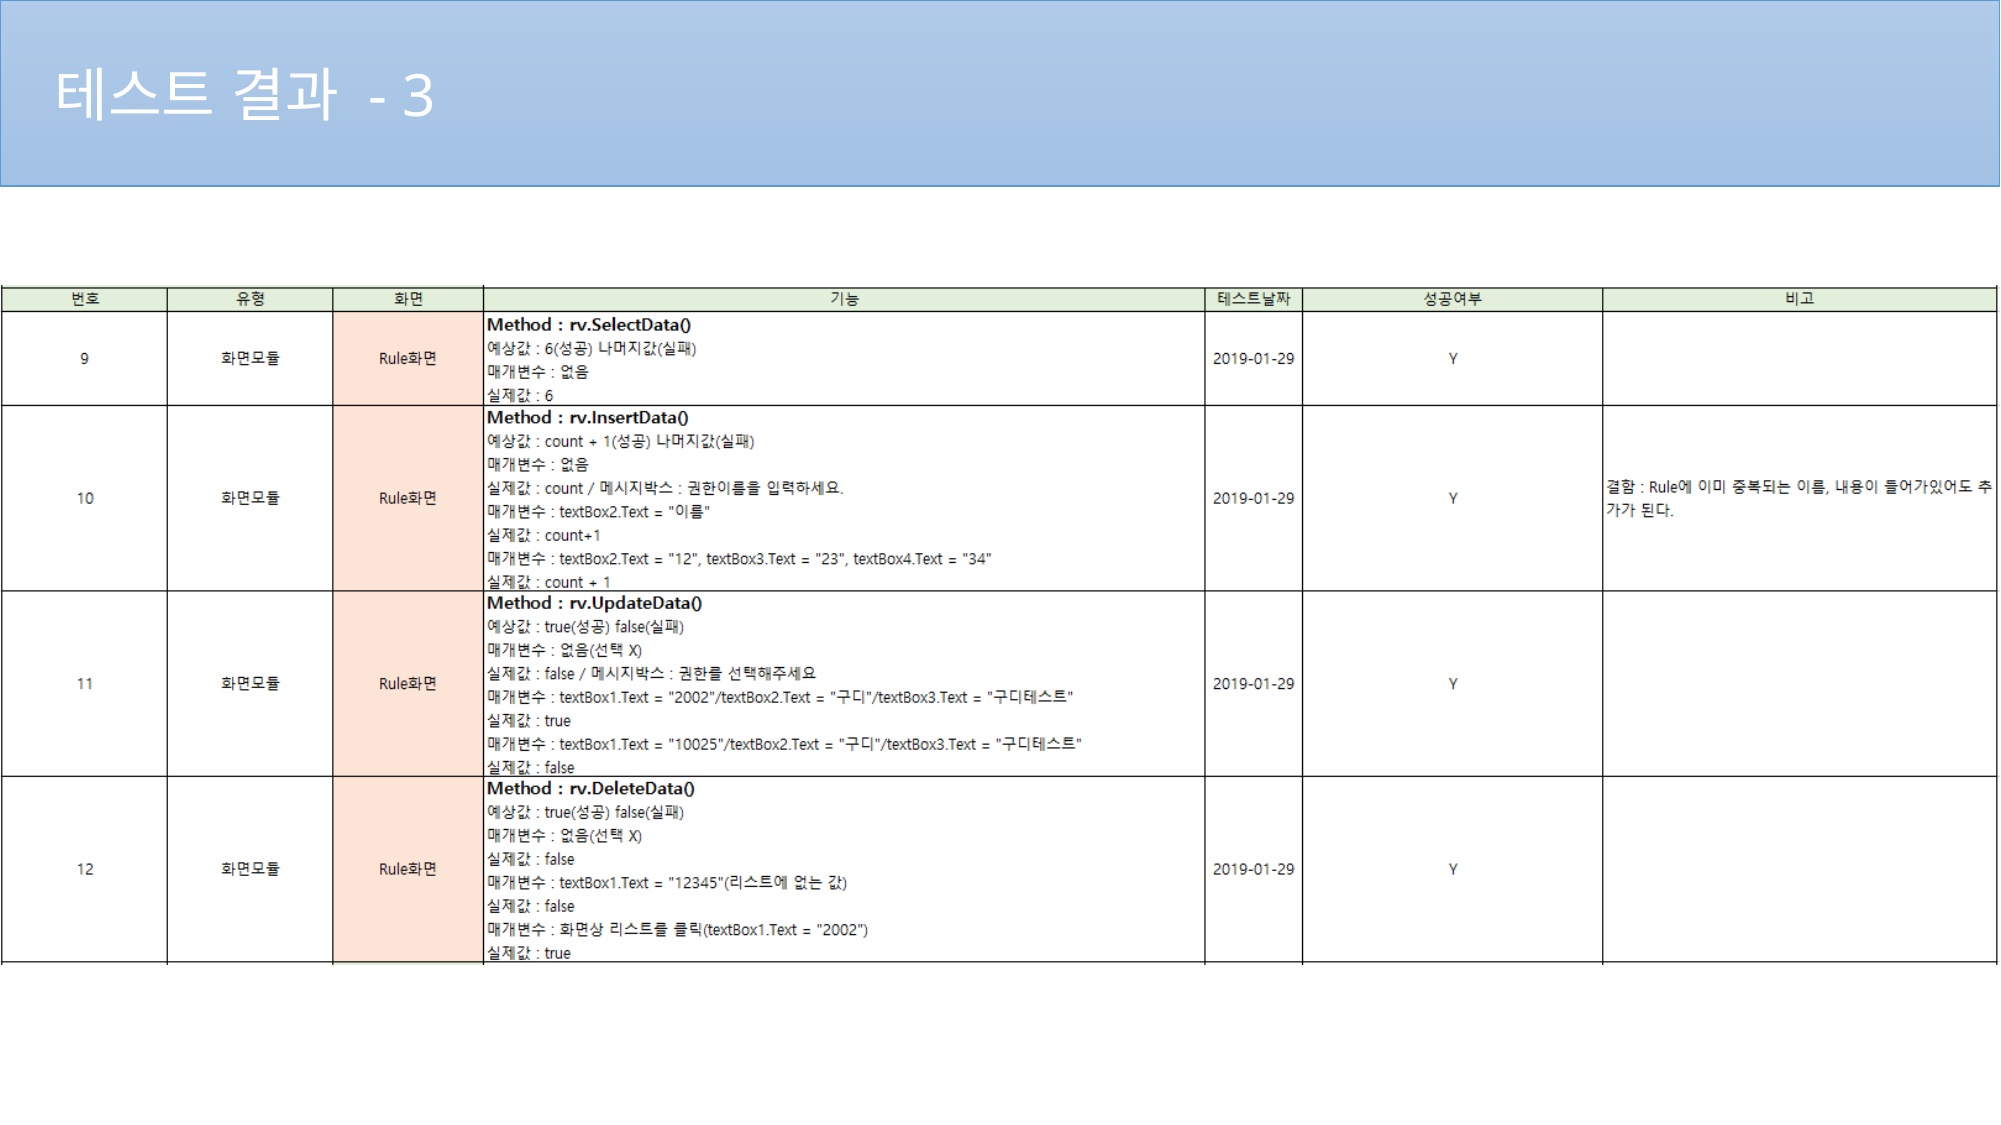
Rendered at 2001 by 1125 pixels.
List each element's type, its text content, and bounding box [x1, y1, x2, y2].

picture [0, 285, 2000, 965]
text_box 테스트 결과 - 3 [0, 0, 2000, 187]
